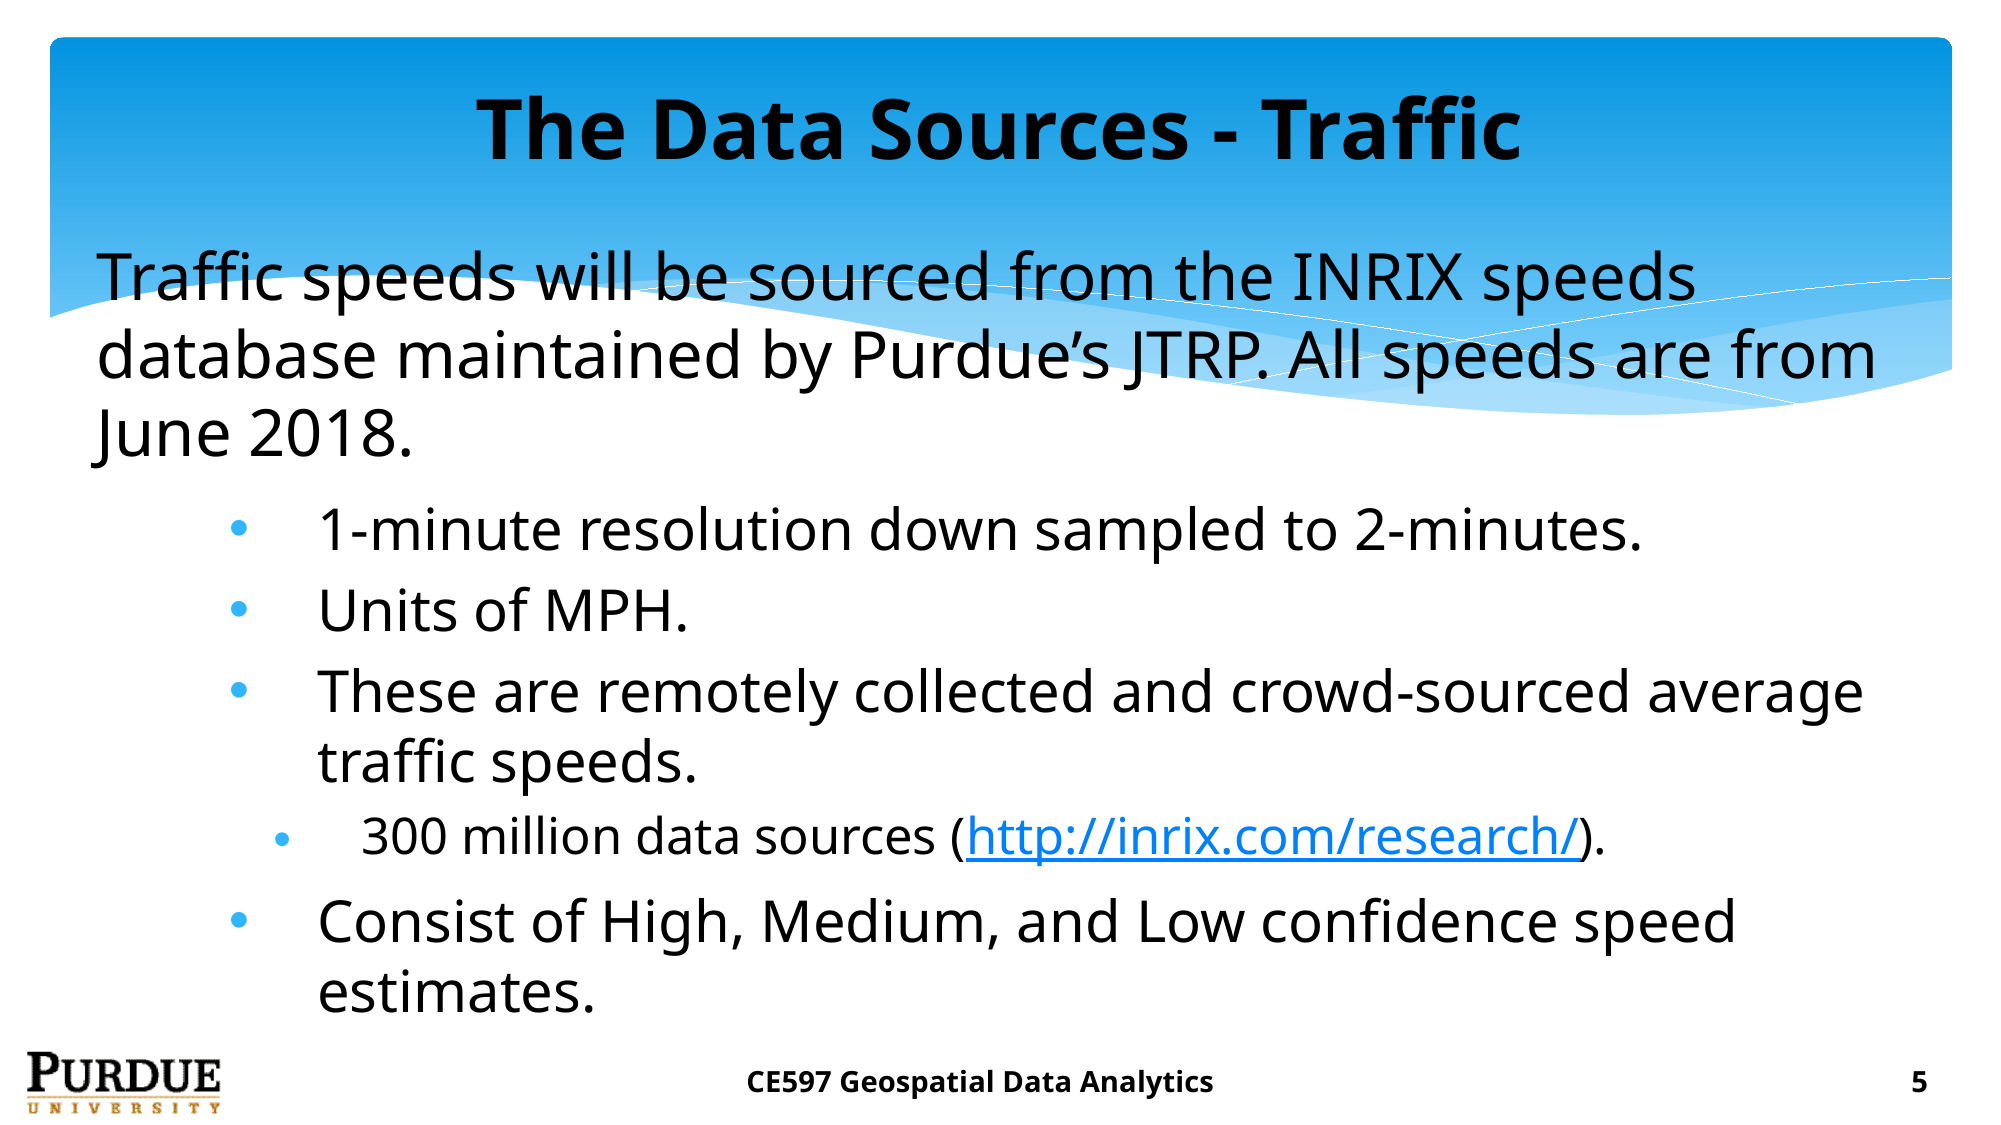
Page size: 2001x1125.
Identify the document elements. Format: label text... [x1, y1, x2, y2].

title The Data Sources - Traffic [99, 55, 1900, 197]
picture [22, 1047, 229, 1116]
list Traffic speeds will be sourced from the INRIX speeds database maintained by Purdue’s JTRP. All speeds are from June 2018. 1-minute resolution down sampled to 2-minutes. Units of MPH. These are remotely collected and crowd-sourced average traffic speeds. 300 million data sources (http://inrix.com/research/). Consist of High, Medium, and Low confidence speed estimates. [81, 227, 1918, 1038]
